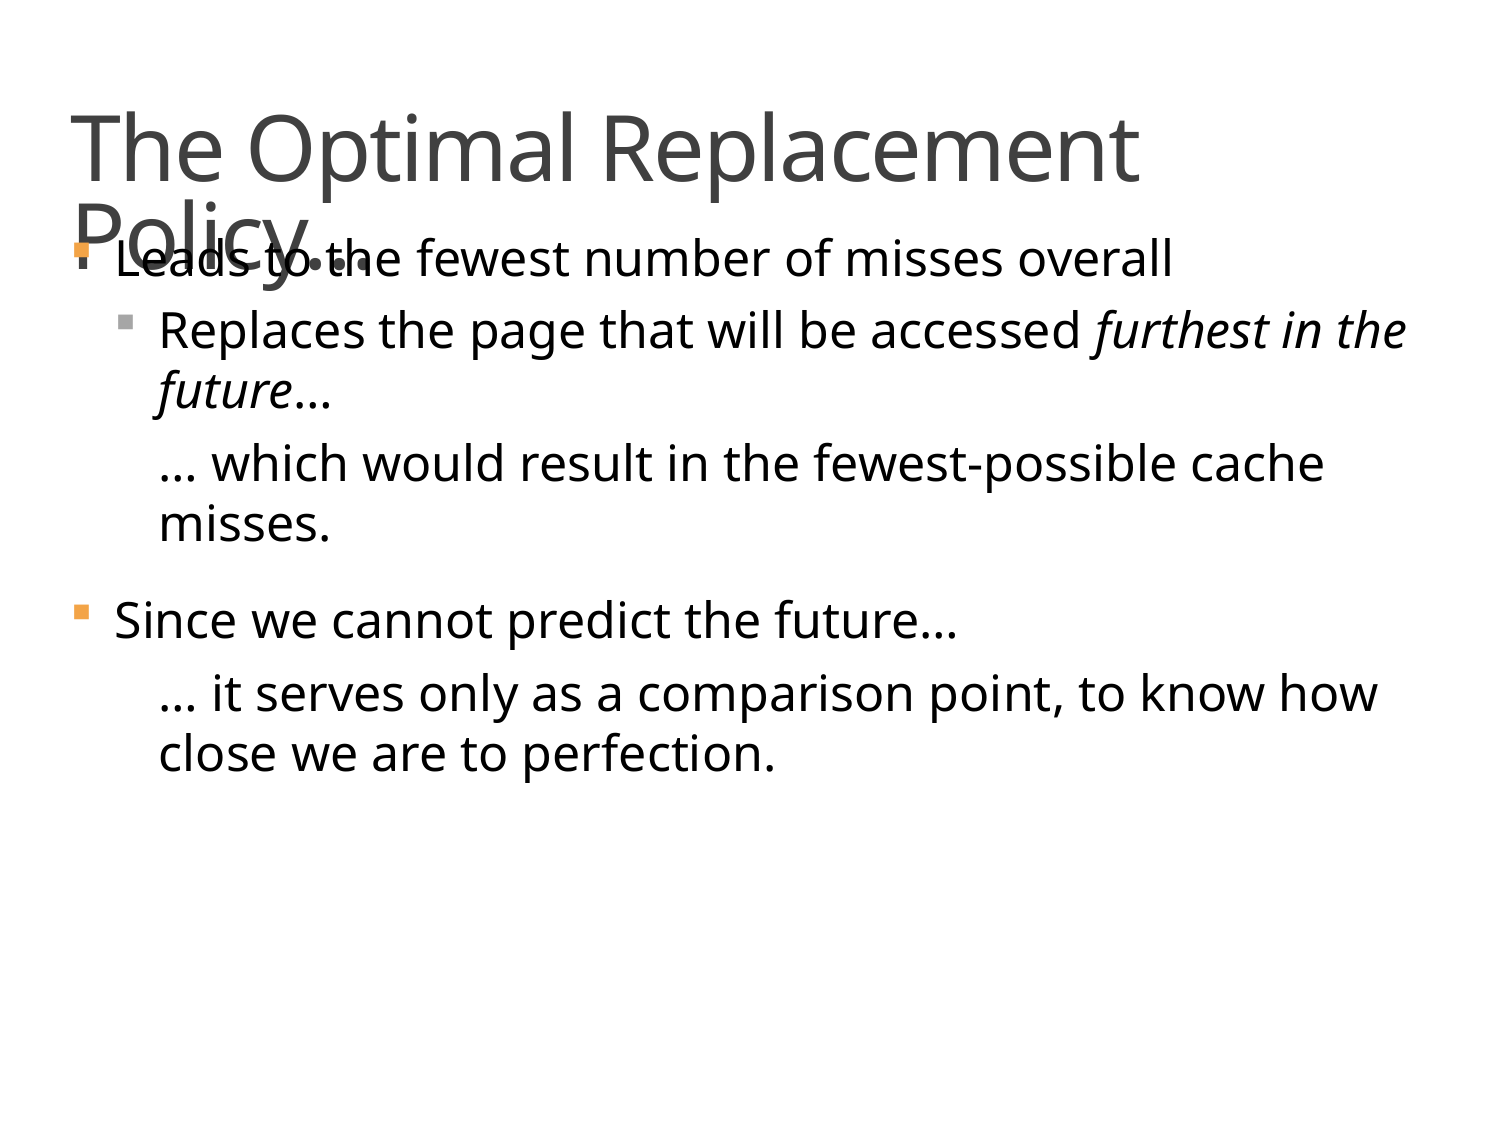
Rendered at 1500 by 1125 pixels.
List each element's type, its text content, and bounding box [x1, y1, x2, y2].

list Leads to the fewest number of misses overall Replaces the page that will be accessed furthest in the future… … which would result in the fewest-possible cache misses. Since we cannot predict the future… … it serves only as a comparison point, to know how close we are to perfection. [70, 226, 1430, 1065]
title The Optimal Replacement Policy… [70, 104, 1430, 223]
